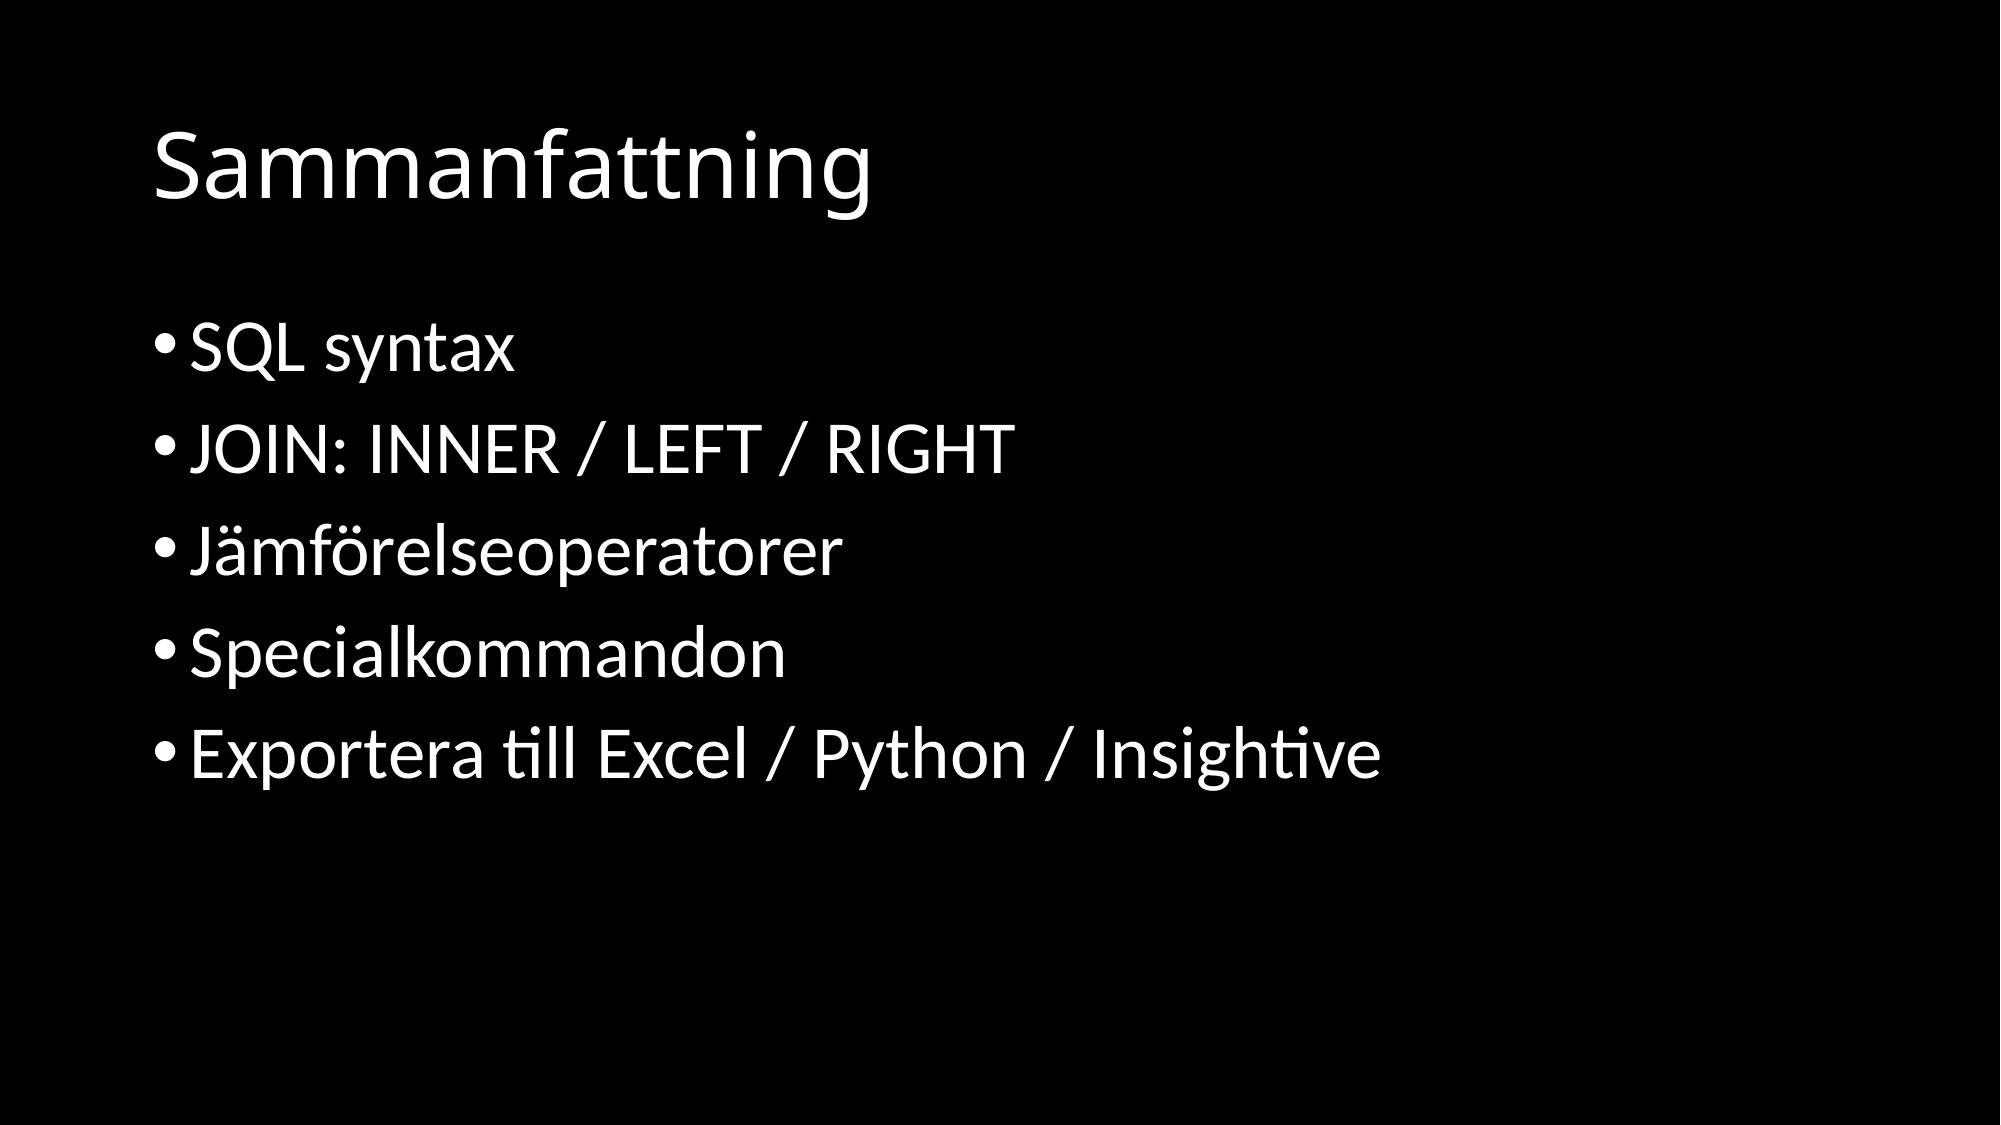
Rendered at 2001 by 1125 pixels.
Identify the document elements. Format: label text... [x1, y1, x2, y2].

title Sammanfattning [137, 59, 1863, 278]
list SQL syntax JOIN: INNER / LEFT / RIGHT Jämförelseoperatorer Specialkommandon Exportera till Excel / Python / Insightive [137, 299, 1863, 1014]
